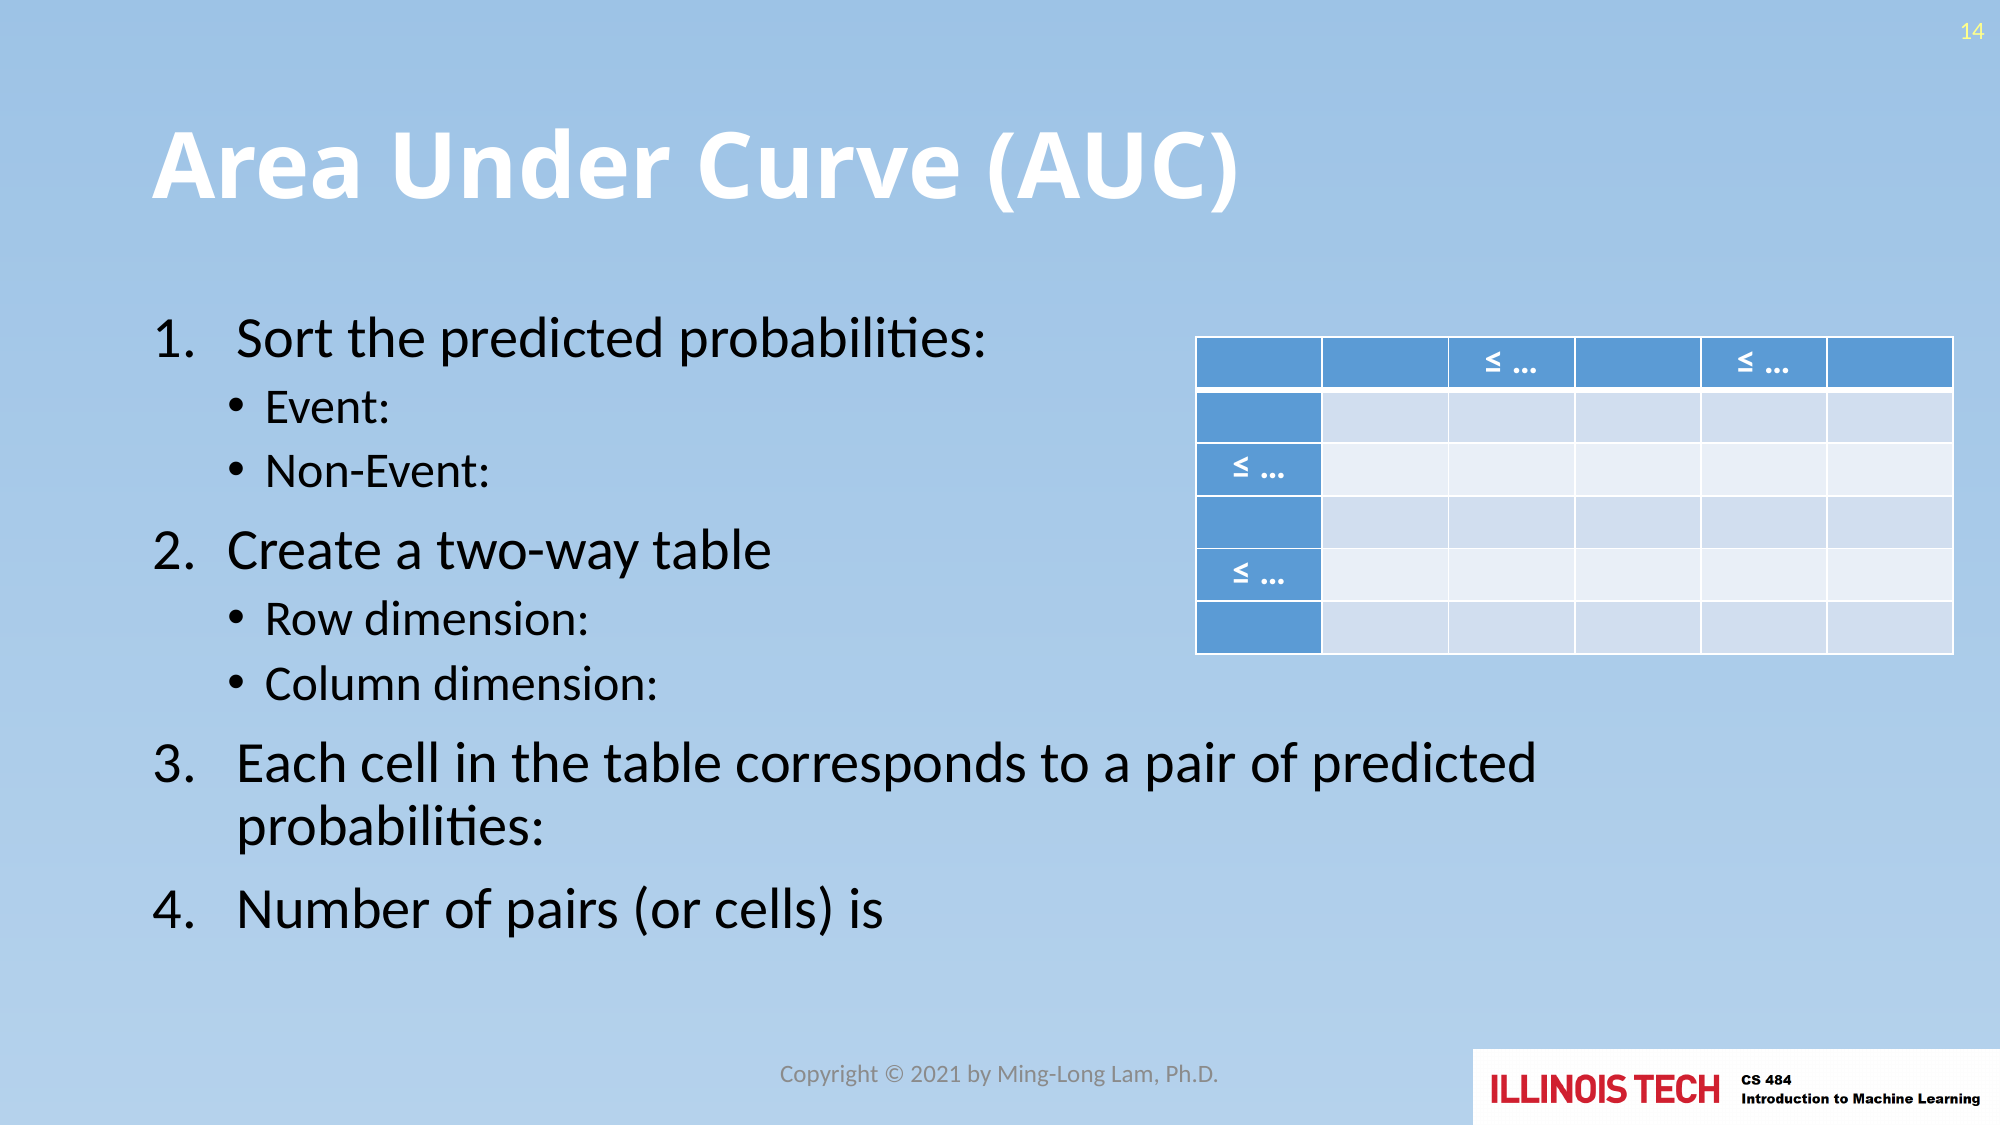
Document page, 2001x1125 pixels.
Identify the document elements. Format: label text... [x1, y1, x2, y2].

picture [1473, 1049, 2000, 1125]
footer Copyright © 2021 by Ming-Long Lam, Ph.D. [662, 1042, 1338, 1103]
slide_number 14 [1550, 0, 2000, 60]
title Area Under Curve (AUC) [137, 59, 1863, 278]
